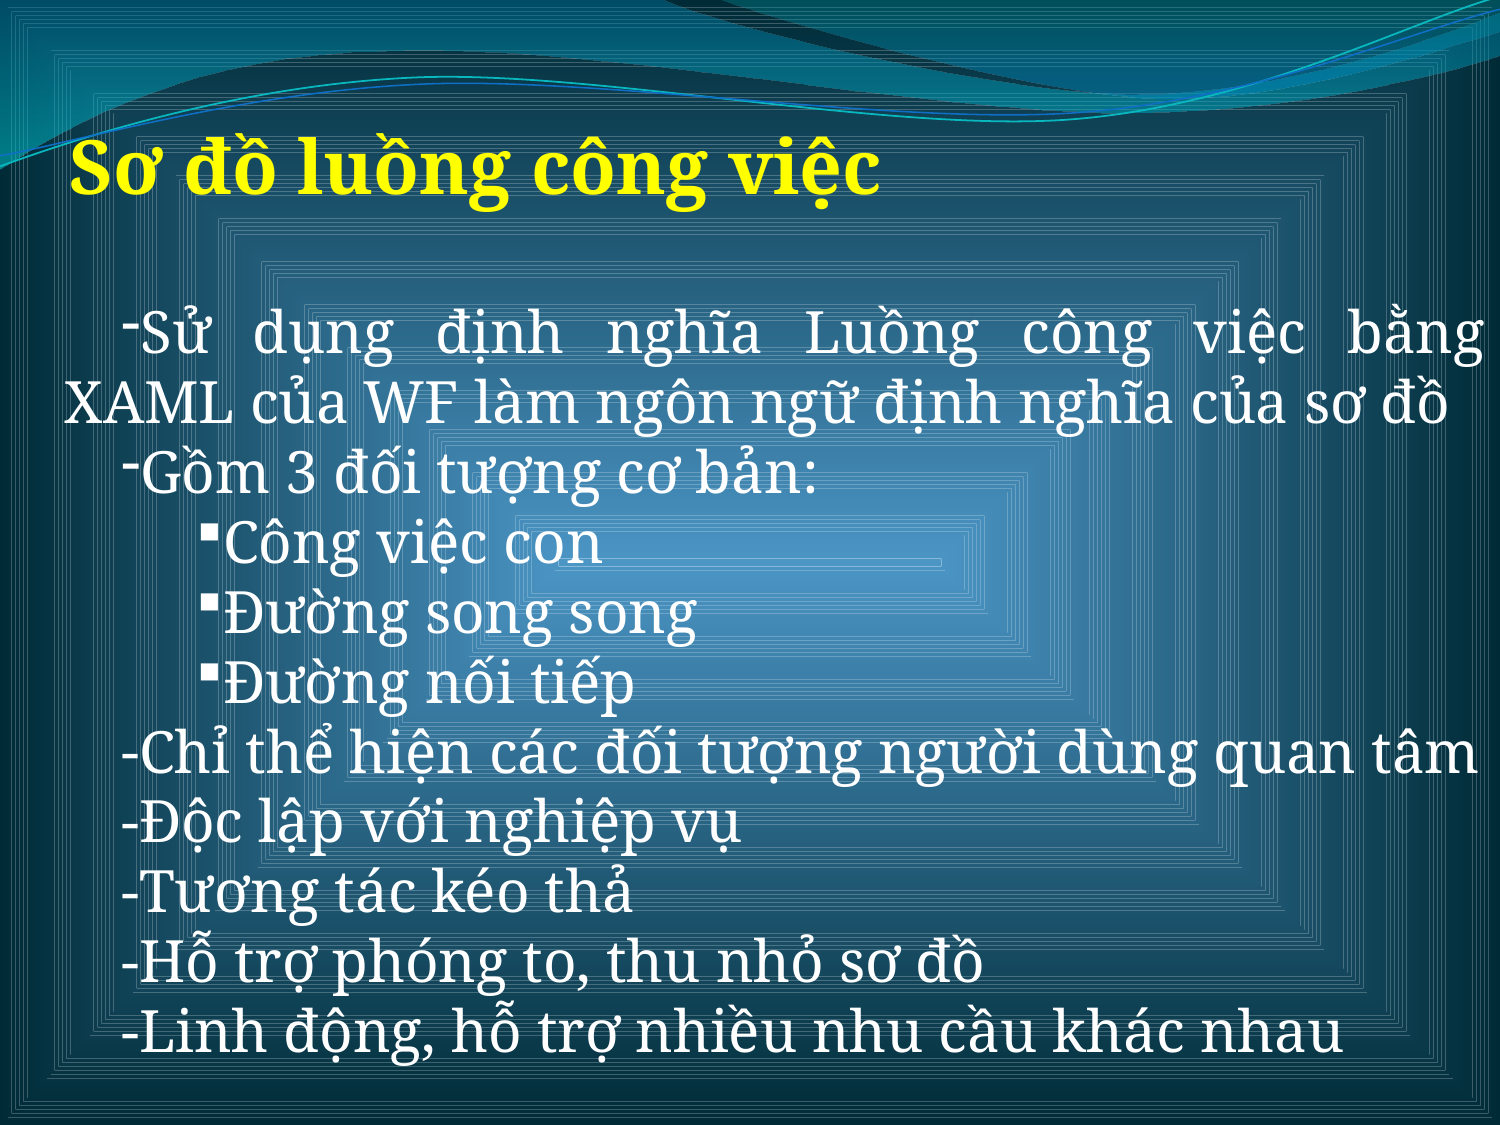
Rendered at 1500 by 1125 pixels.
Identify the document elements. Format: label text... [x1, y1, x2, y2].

text_box Sơ đồ luồng công việc [55, 112, 898, 218]
text_box Sử dụng định nghĩa Luồng công việc bằng XAML của WF làm ngôn ngữ định nghĩa của sơ đồ Gồm 3 đối tượng cơ bản: Công việc con Đường song song Đường nối tiếp Chỉ thể hiện các đối tượng người dùng quan tâm Độc lập với nghiệp vụ Tương tác kéo thả Hỗ trợ phóng to, thu nhỏ sơ đồ Linh động, hỗ trợ nhiều nhu cầu khác nhau [50, 287, 1500, 1125]
